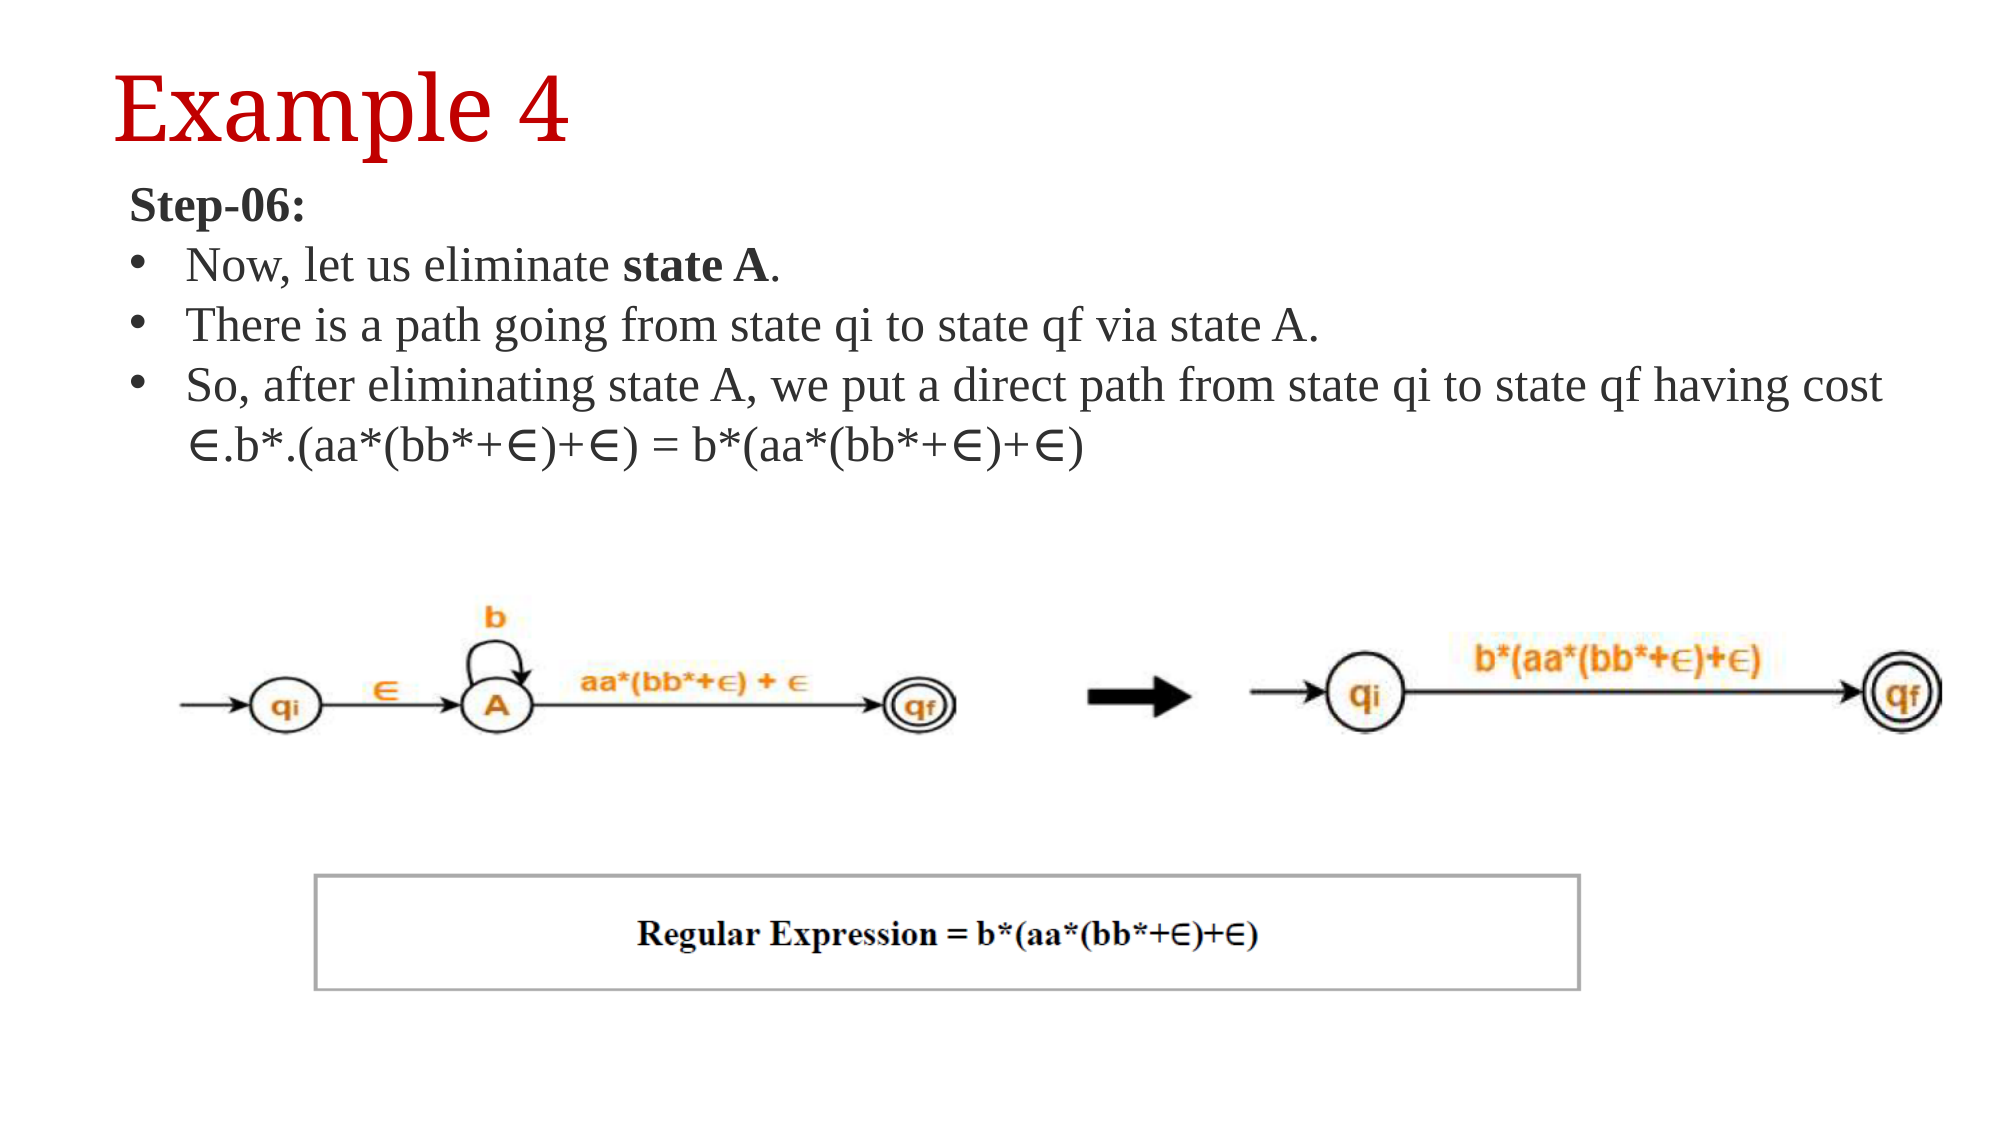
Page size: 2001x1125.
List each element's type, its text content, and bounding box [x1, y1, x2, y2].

picture [1049, 612, 1214, 742]
picture [287, 824, 1601, 1038]
text_box Step-06: Now, let us eliminate state A. There is a path going from state qi to state qf via state A. So, after eliminating state A, we put a direct path from state qi to state qf having cost ∈.b*.(aa*(bb*+∈)+∈) = b*(aa*(bb*+∈)+∈) [114, 164, 1977, 480]
picture [162, 590, 978, 776]
picture [1237, 582, 2000, 767]
title Example 4 [112, 50, 1792, 162]
